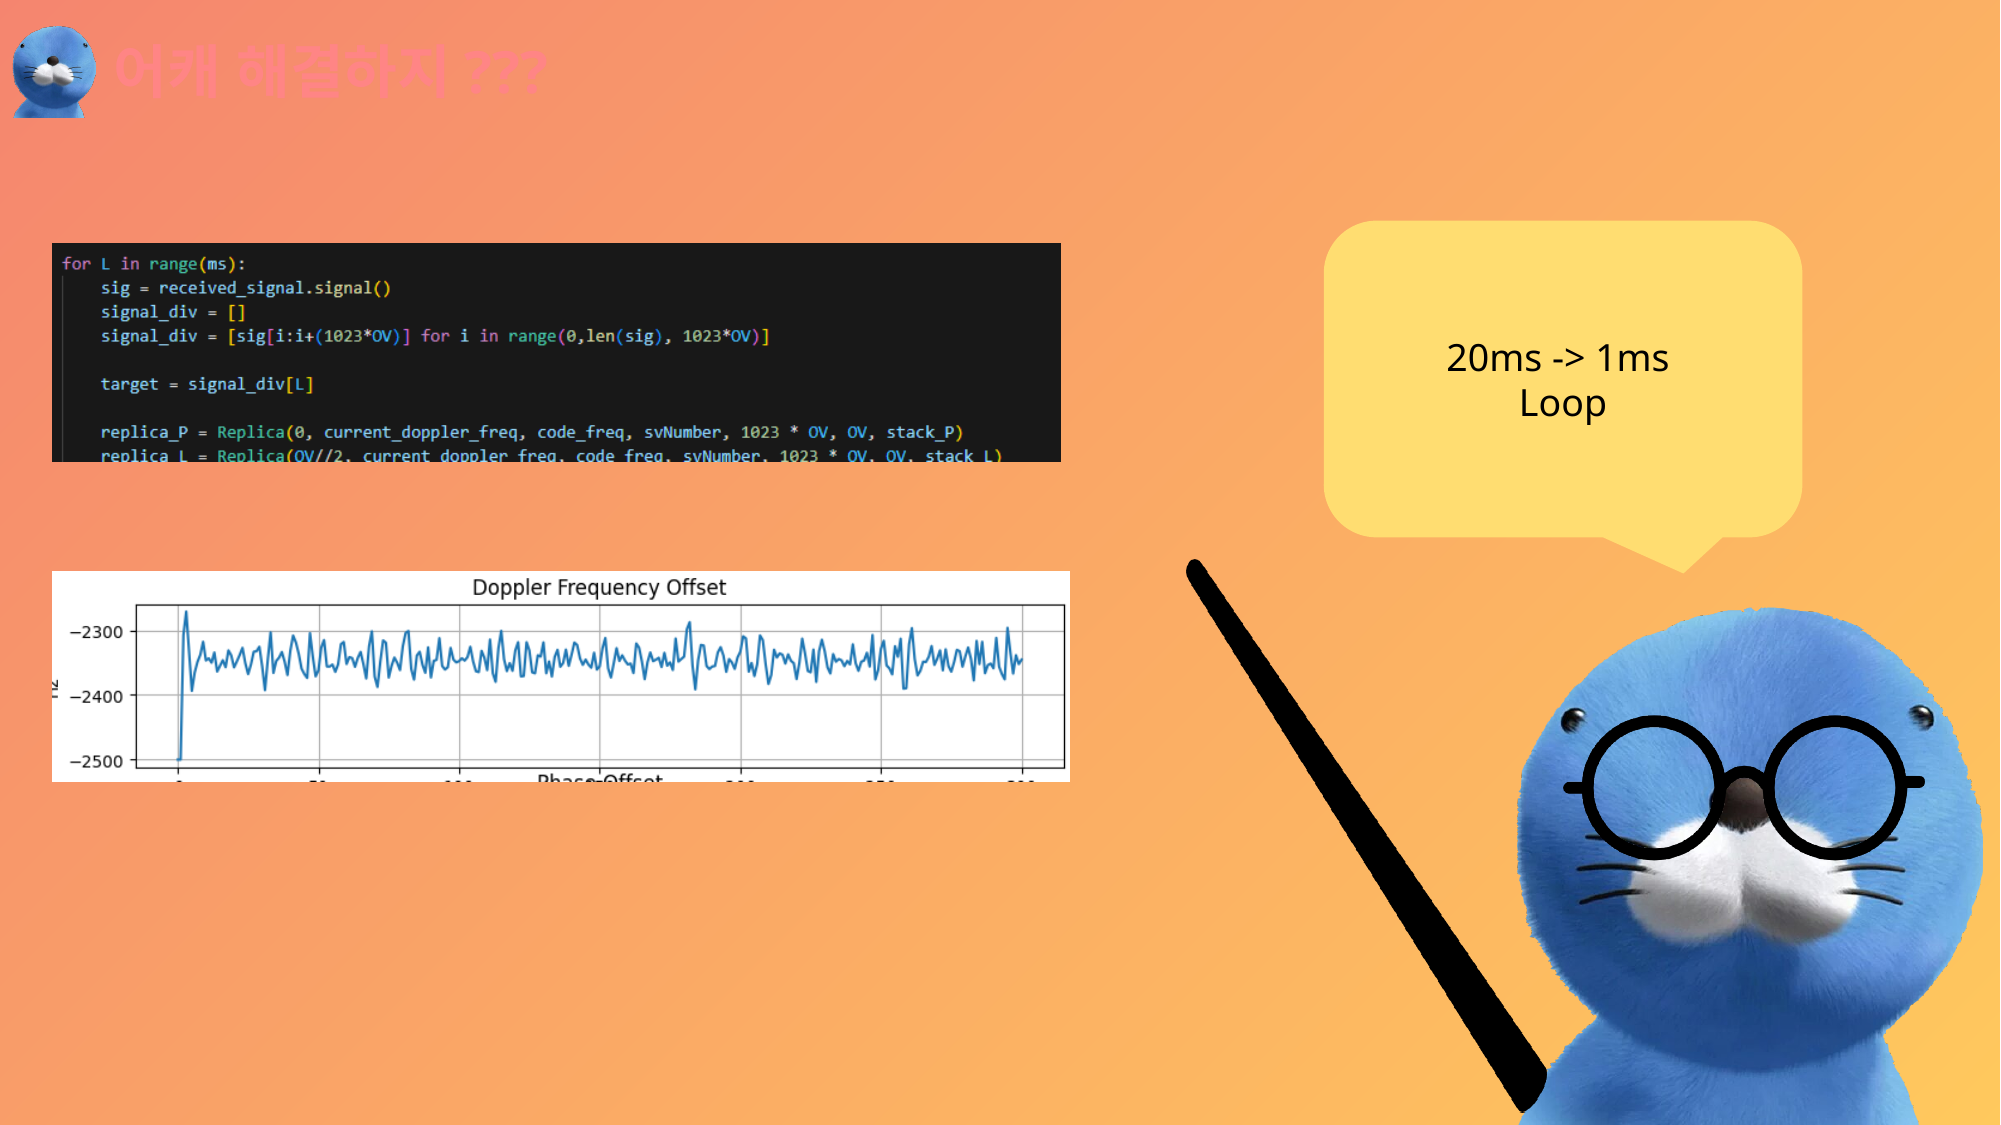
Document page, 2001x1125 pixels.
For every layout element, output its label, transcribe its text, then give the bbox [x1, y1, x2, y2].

picture [52, 243, 1061, 462]
picture [0, 22, 99, 119]
text_box 20ms -> 1ms Loop [1322, 219, 1804, 575]
text_box 어캐 해결하지??? [99, 27, 1224, 113]
picture [1186, 558, 2000, 1125]
picture [52, 571, 1070, 782]
